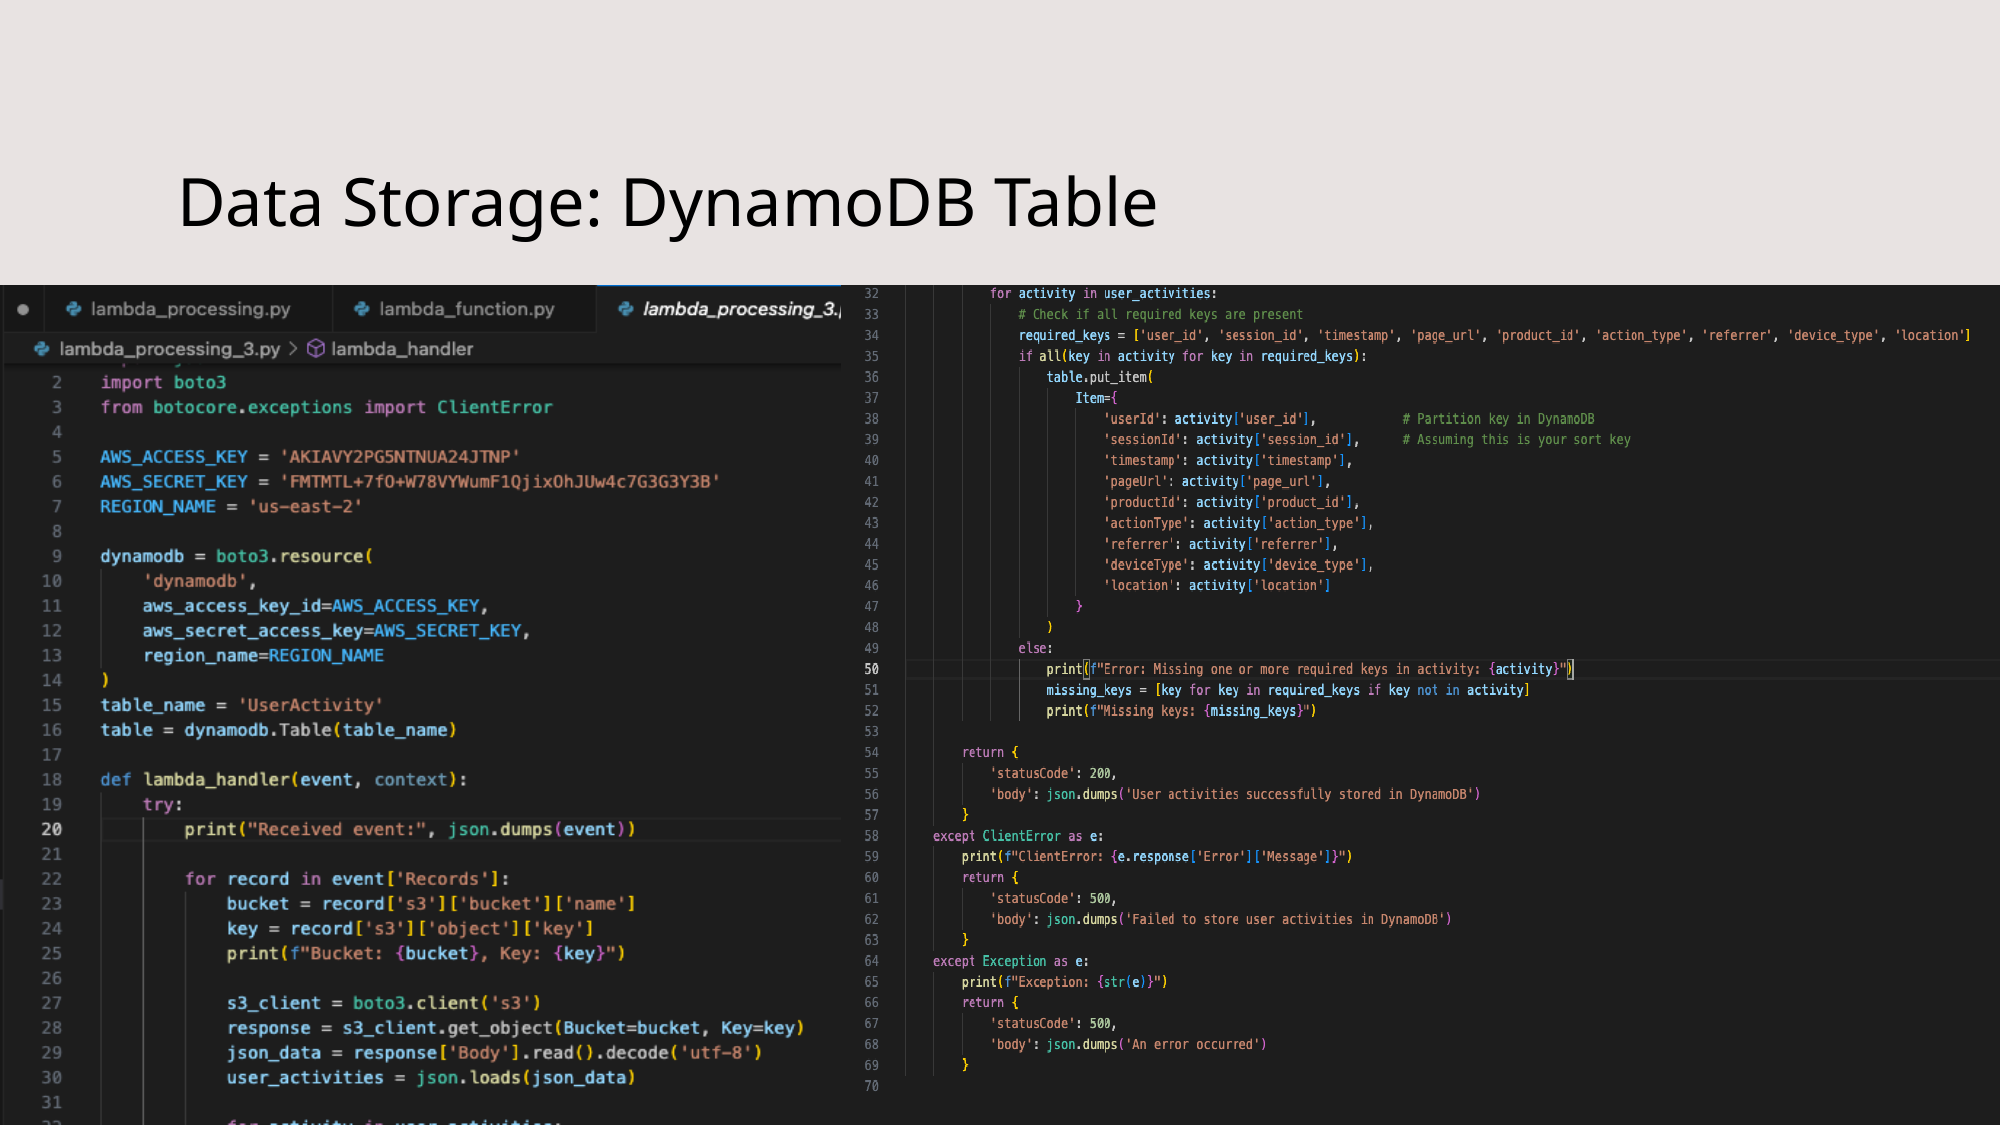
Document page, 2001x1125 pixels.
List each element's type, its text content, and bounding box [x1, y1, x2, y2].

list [0, 285, 841, 1125]
picture [841, 285, 2000, 1125]
title Data Storage: DynamoDB Table [162, 64, 1838, 248]
